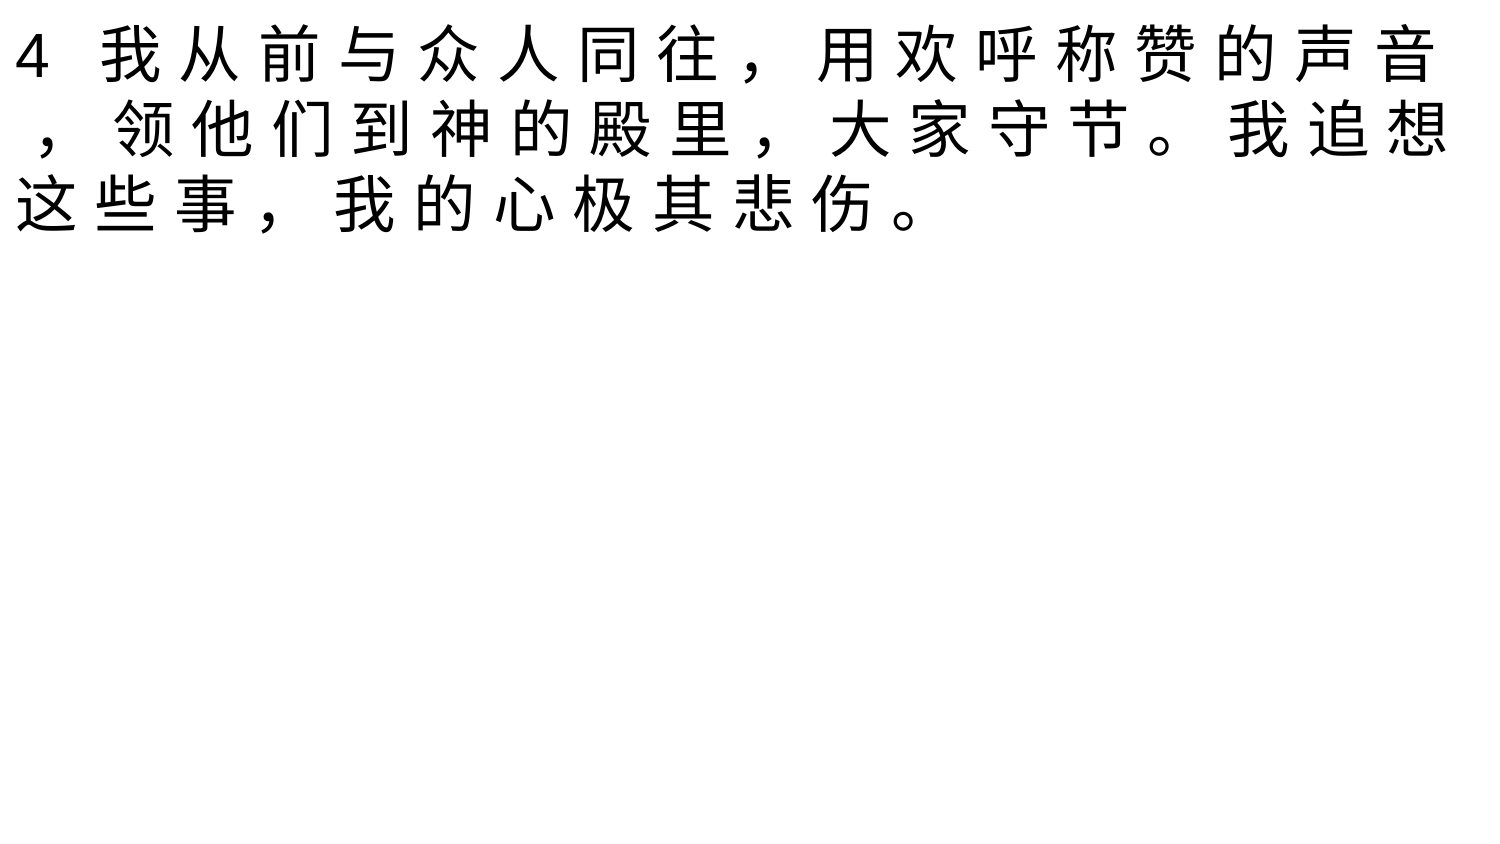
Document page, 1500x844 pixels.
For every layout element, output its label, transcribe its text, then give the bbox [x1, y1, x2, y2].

text_box 4 我 从 前 与 众 人 同 往 ， 用 欢 呼 称 赞 的 声 音 ， 领 他 们 到 神 的 殿 里 ， 大 家 守 节 。 我 追 想 这 些 事 ， 我 的 心 极 其 悲 伤 。 [0, 0, 1500, 844]
